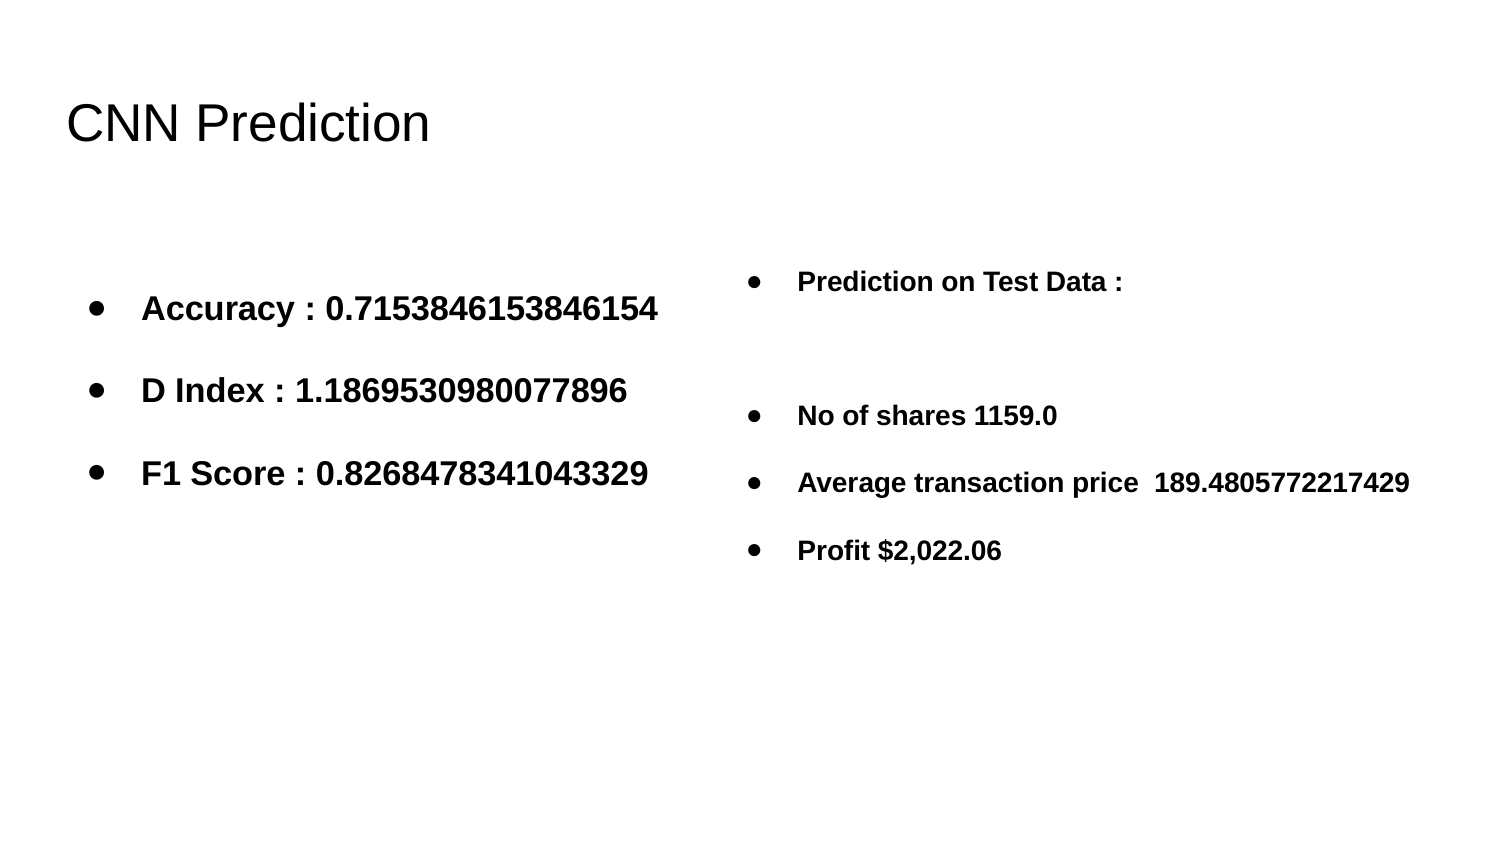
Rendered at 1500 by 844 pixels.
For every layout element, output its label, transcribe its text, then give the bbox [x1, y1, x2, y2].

list Accuracy : 0.7153846153846154 D Index : 1.1869530980077896 F1 Score : 0.8268478341043329 [51, 189, 707, 750]
list Prediction on Test Data : No of shares 1159.0 Average transaction price 189.4805772217429 Profit $2,022.06 [707, 189, 1479, 750]
title CNN Prediction [51, 72, 1449, 167]
